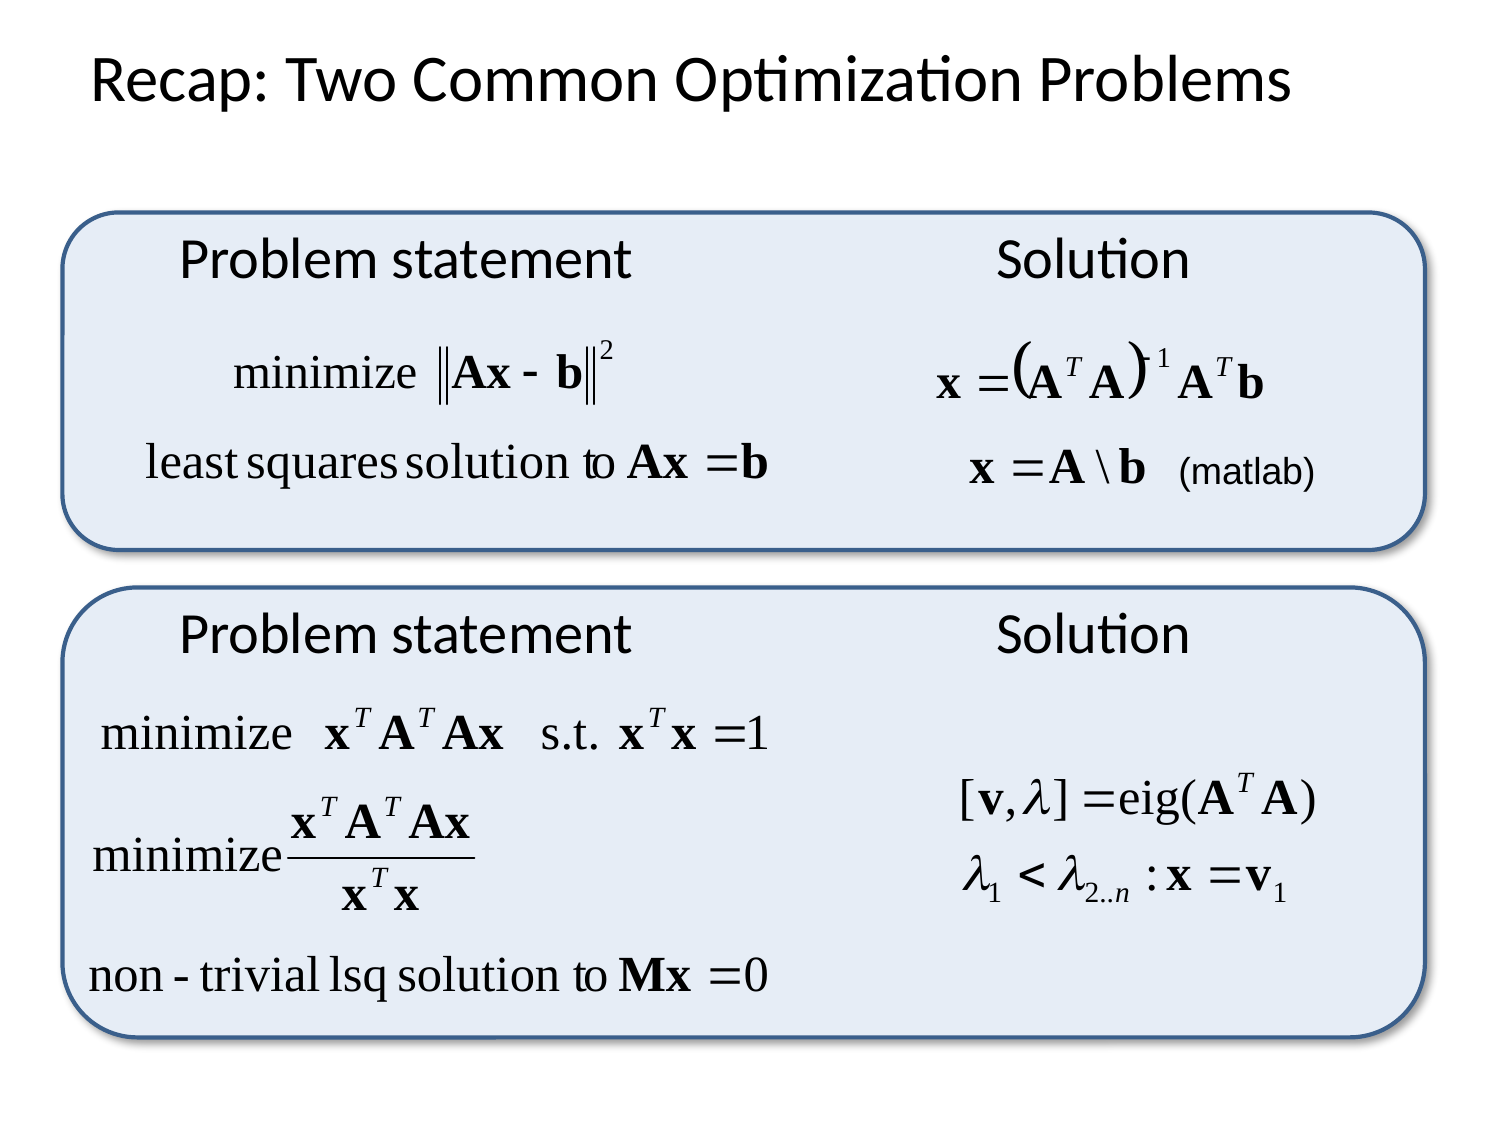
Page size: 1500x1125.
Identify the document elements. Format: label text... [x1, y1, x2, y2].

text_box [62, 212, 1426, 551]
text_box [83, 782, 485, 922]
list Solution [762, 587, 1426, 693]
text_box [954, 760, 1326, 913]
title Recap: Two Common Optimization Problems [74, 0, 1426, 151]
text_box [121, 585, 1366, 693]
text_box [91, 694, 826, 763]
list Problem statement [74, 587, 738, 701]
text_box [60, 618, 1428, 1040]
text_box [79, 944, 776, 1013]
